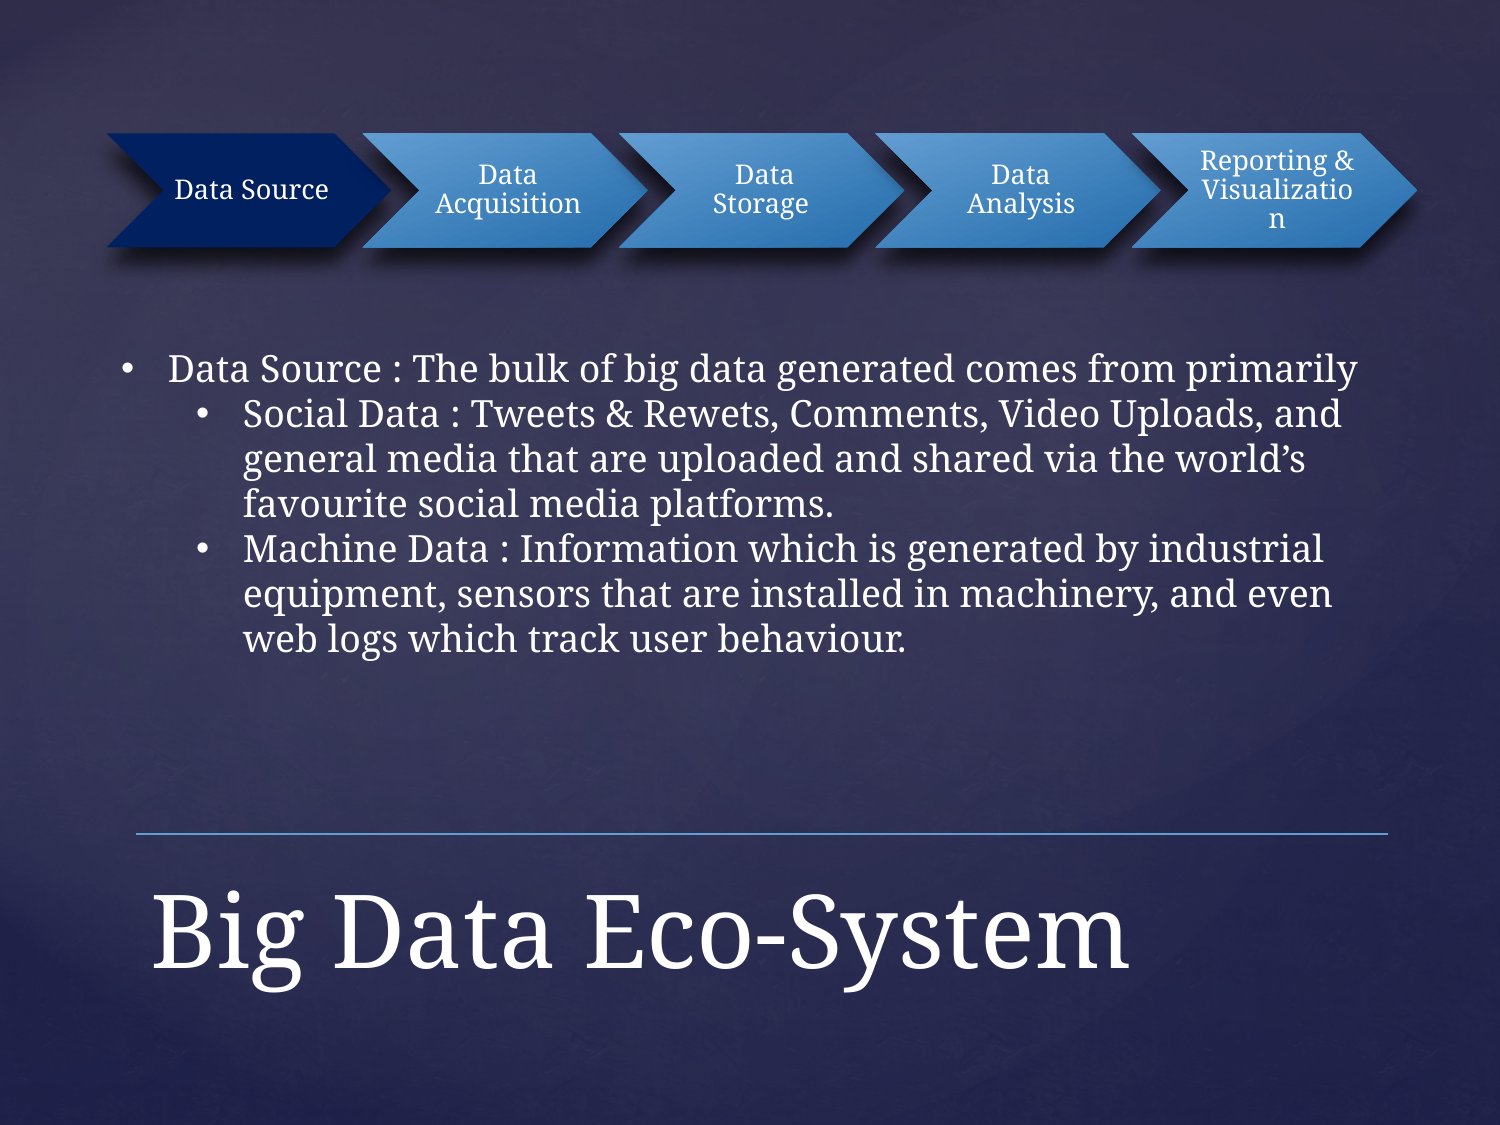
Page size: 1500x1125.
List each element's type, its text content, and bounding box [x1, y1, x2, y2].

title Big Data Eco-System [135, 846, 1374, 996]
text_box Data Source : The bulk of big data generated comes from primarily Social Data : Tweets & Rewets, Comments, Video Uploads, and general media that are uploaded and shared via the world’s favourite social media platforms. Machine Data : Information which is generated by industrial equipment, sensors that are installed in machinery, and even web logs which track user behaviour. [106, 338, 1418, 668]
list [105, 65, 1418, 315]
